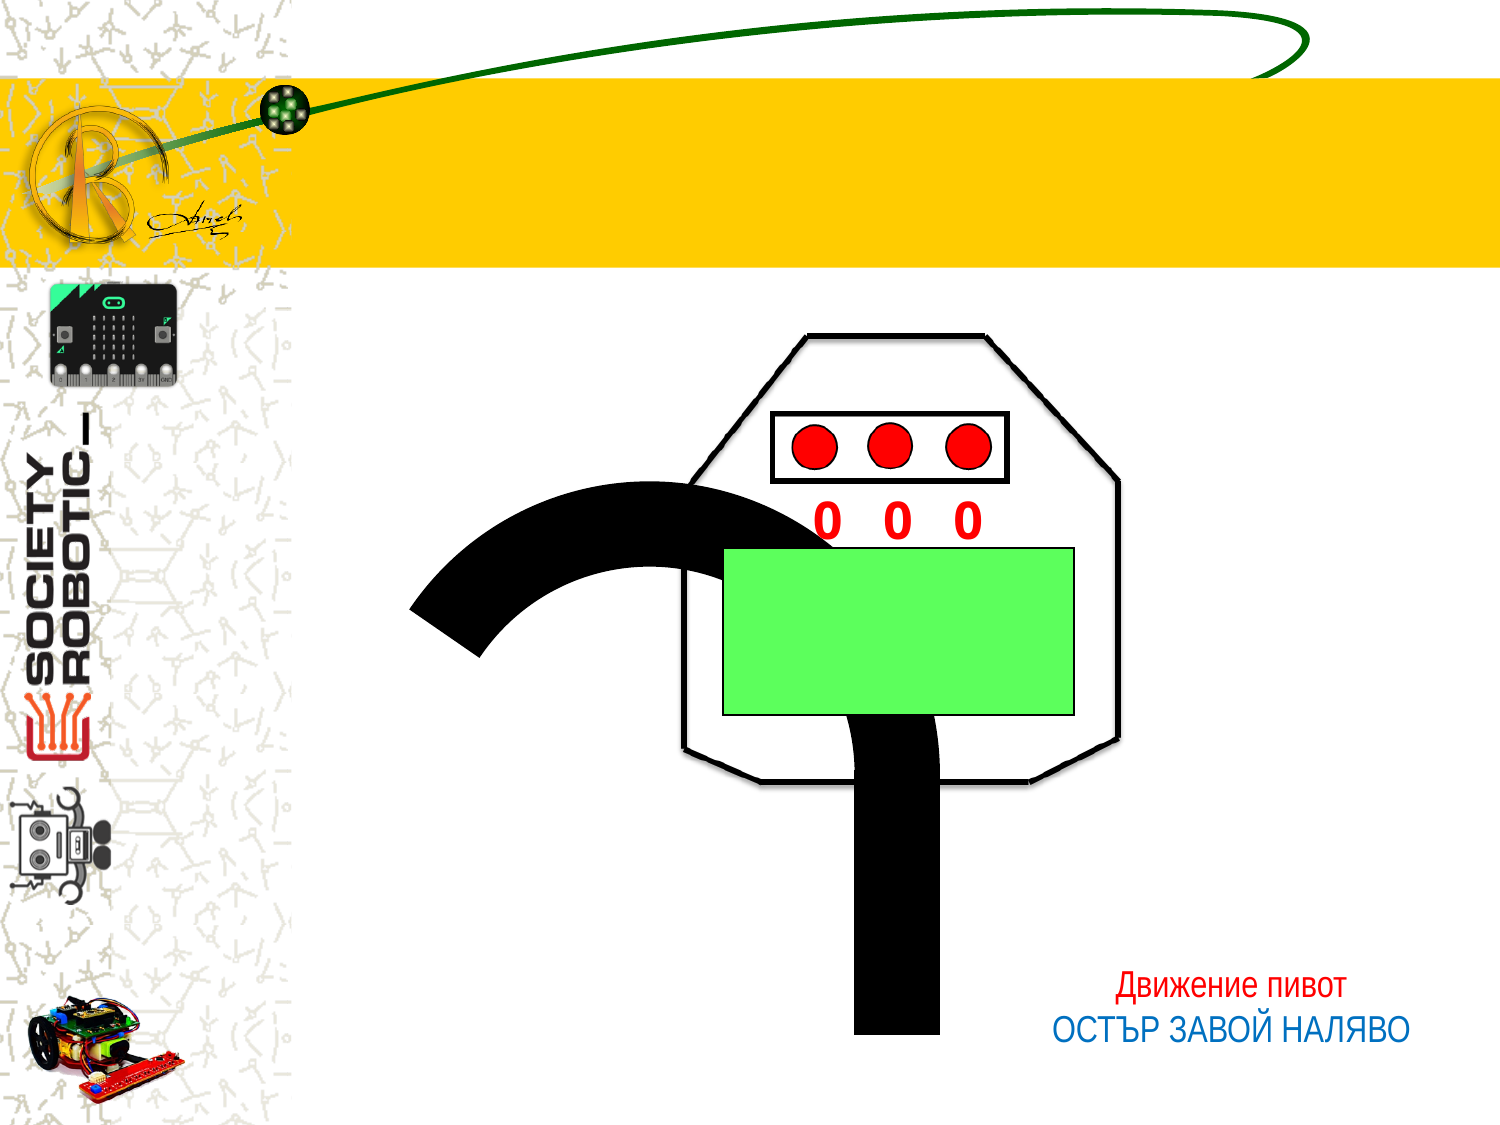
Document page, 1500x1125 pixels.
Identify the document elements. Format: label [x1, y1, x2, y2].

text_box [407, 330, 1430, 1059]
picture [0, 0, 292, 1125]
